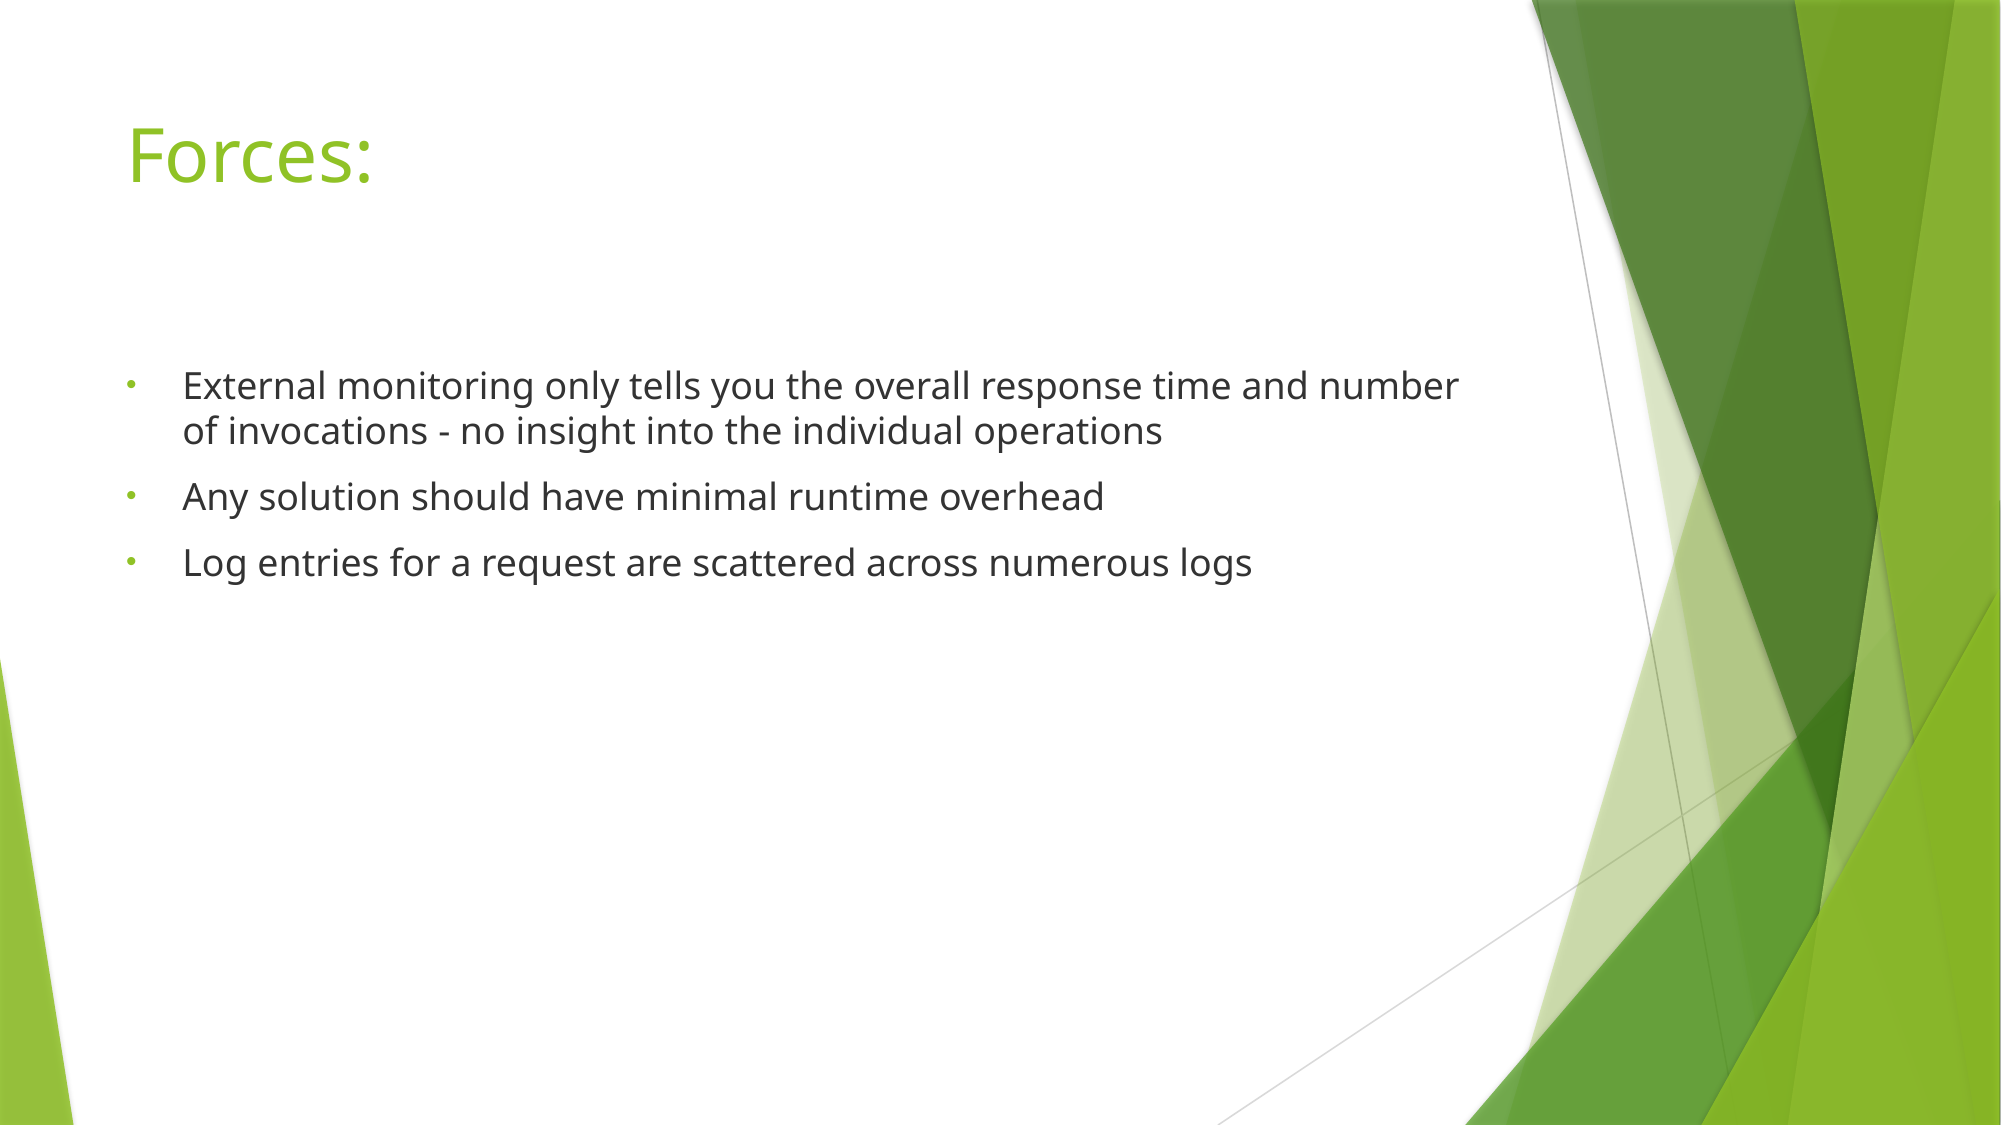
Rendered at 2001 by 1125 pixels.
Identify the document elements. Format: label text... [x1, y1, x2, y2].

list External monitoring only tells you the overall response time and number of invocations - no insight into the individual operations Any solution should have minimal runtime overhead Log entries for a request are scattered across numerous logs [111, 354, 1522, 992]
title Forces: [111, 99, 1522, 317]
